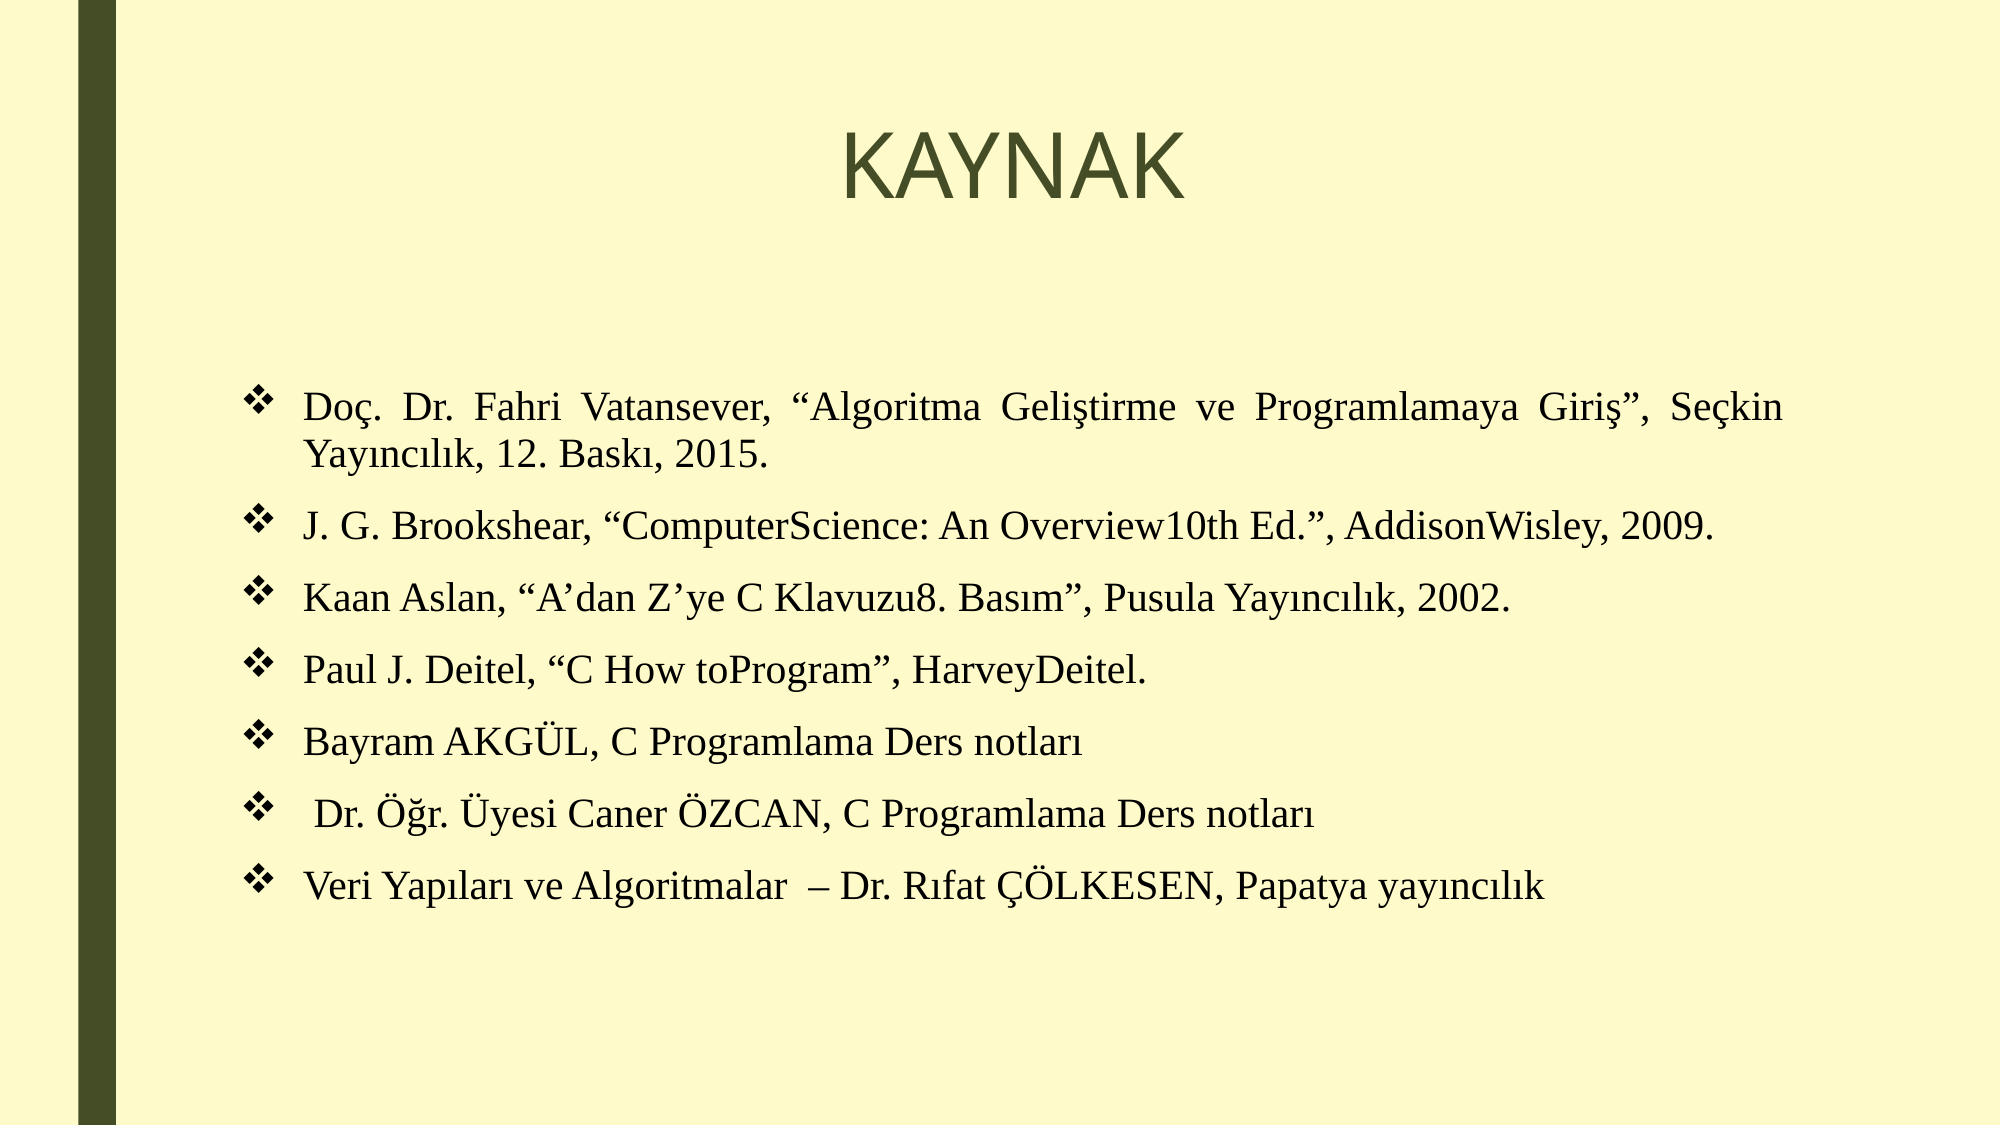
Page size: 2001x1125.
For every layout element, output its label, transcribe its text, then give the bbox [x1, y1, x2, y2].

title KAYNAK [225, 112, 1800, 357]
list Doç. Dr. Fahri Vatansever, “Algoritma Geliştirme ve Programlamaya Giriş”, Seçkin Yayıncılık, 12. Baskı, 2015. J. G. Brookshear, “ComputerScience: An Overview10th Ed.”, AddisonWisley, 2009. Kaan Aslan, “A’dan Z’ye C Klavuzu8. Basım”, Pusula Yayıncılık, 2002. Paul J. Deitel, “C How toProgram”, HarveyDeitel. Bayram AKGÜL, C Programlama Ders notları Dr. Öğr. Üyesi Caner ÖZCAN, C Programlama Ders notları Veri Yapıları ve Algoritmalar – Dr. Rıfat ÇÖLKESEN, Papatya yayıncılık [225, 375, 1800, 963]
